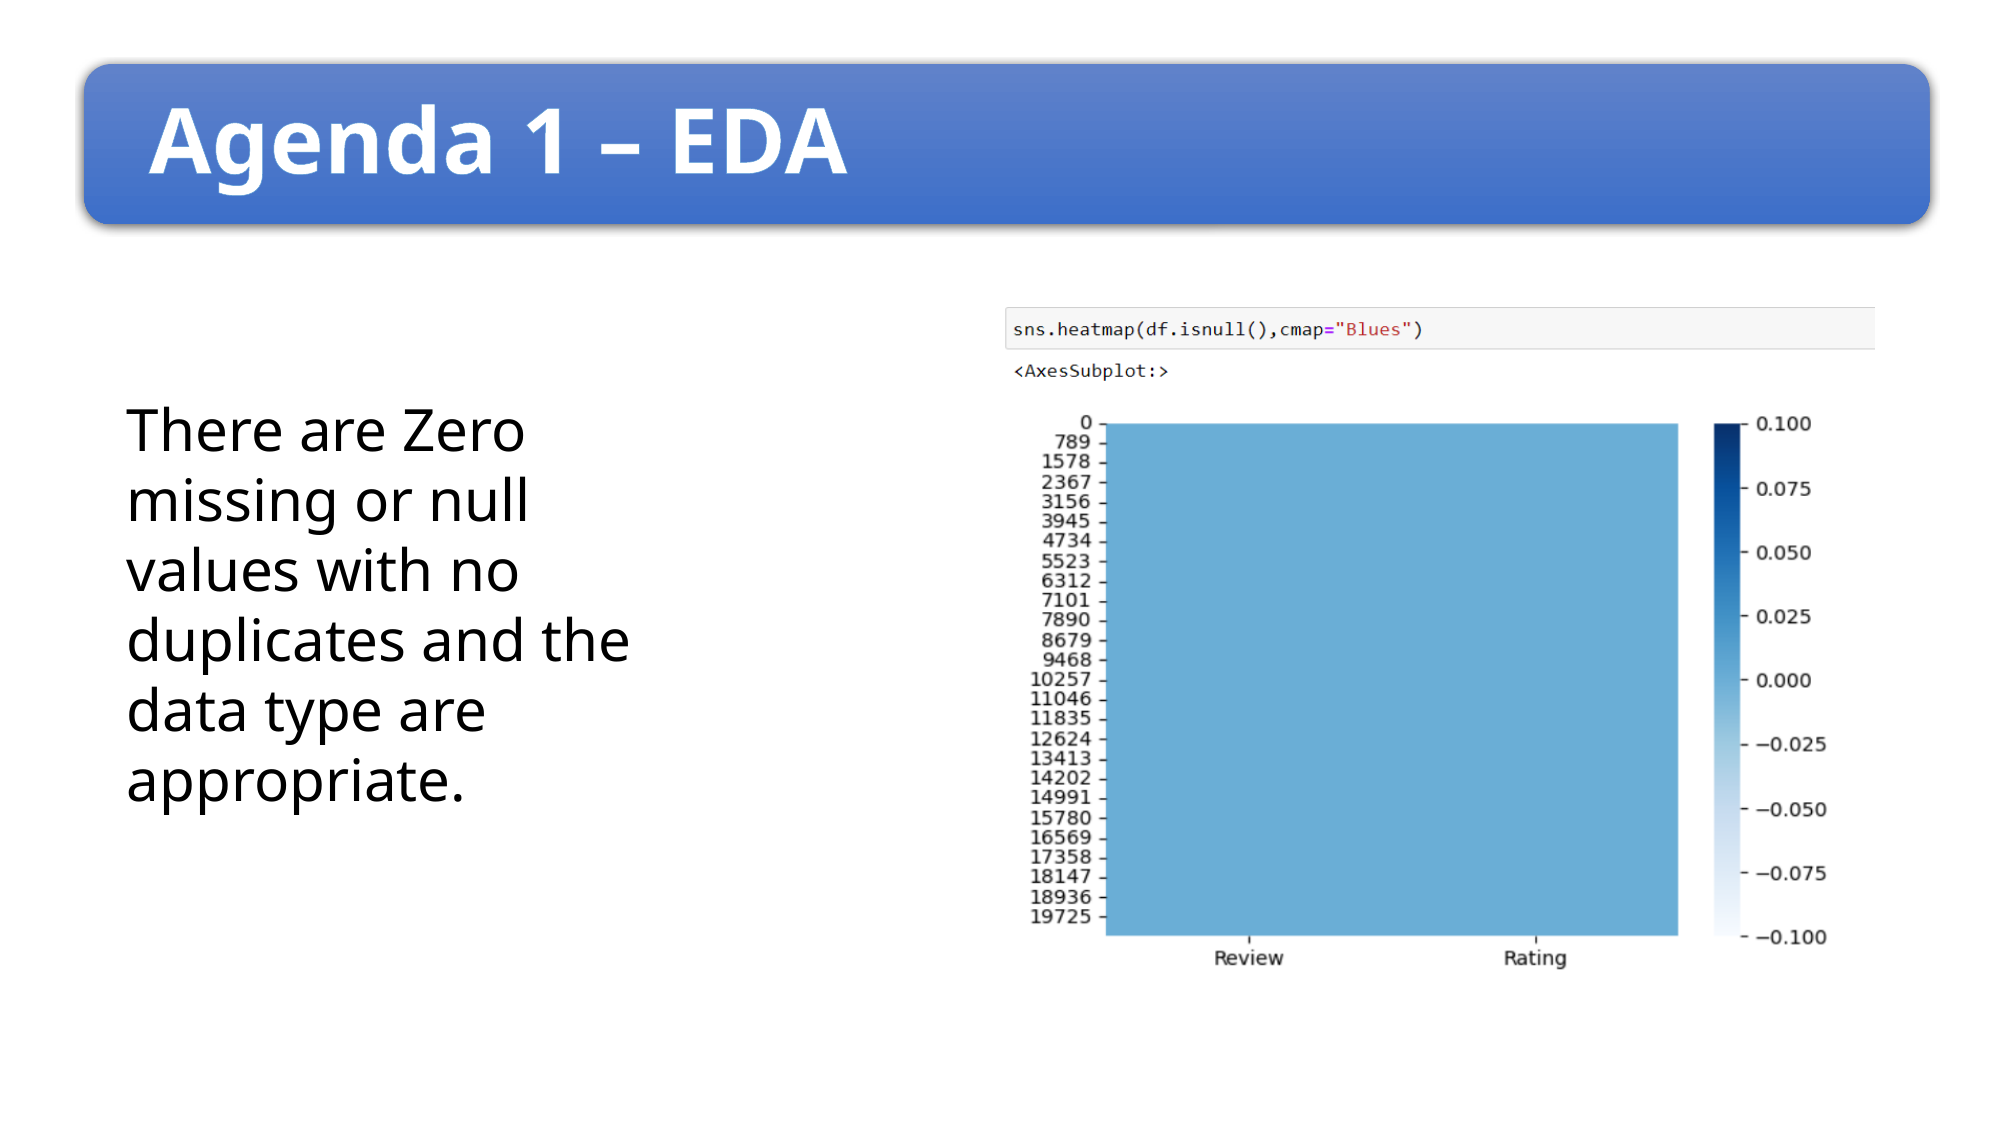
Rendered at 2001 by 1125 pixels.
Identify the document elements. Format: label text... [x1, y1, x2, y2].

title Agenda 1 – EDA [133, 35, 1859, 253]
text_box There are Zero missing or null values with no duplicates and the data type are appropriate. [112, 385, 698, 821]
text_box [1859, 64, 1930, 225]
picture [999, 304, 1875, 991]
text_box [84, 64, 133, 225]
